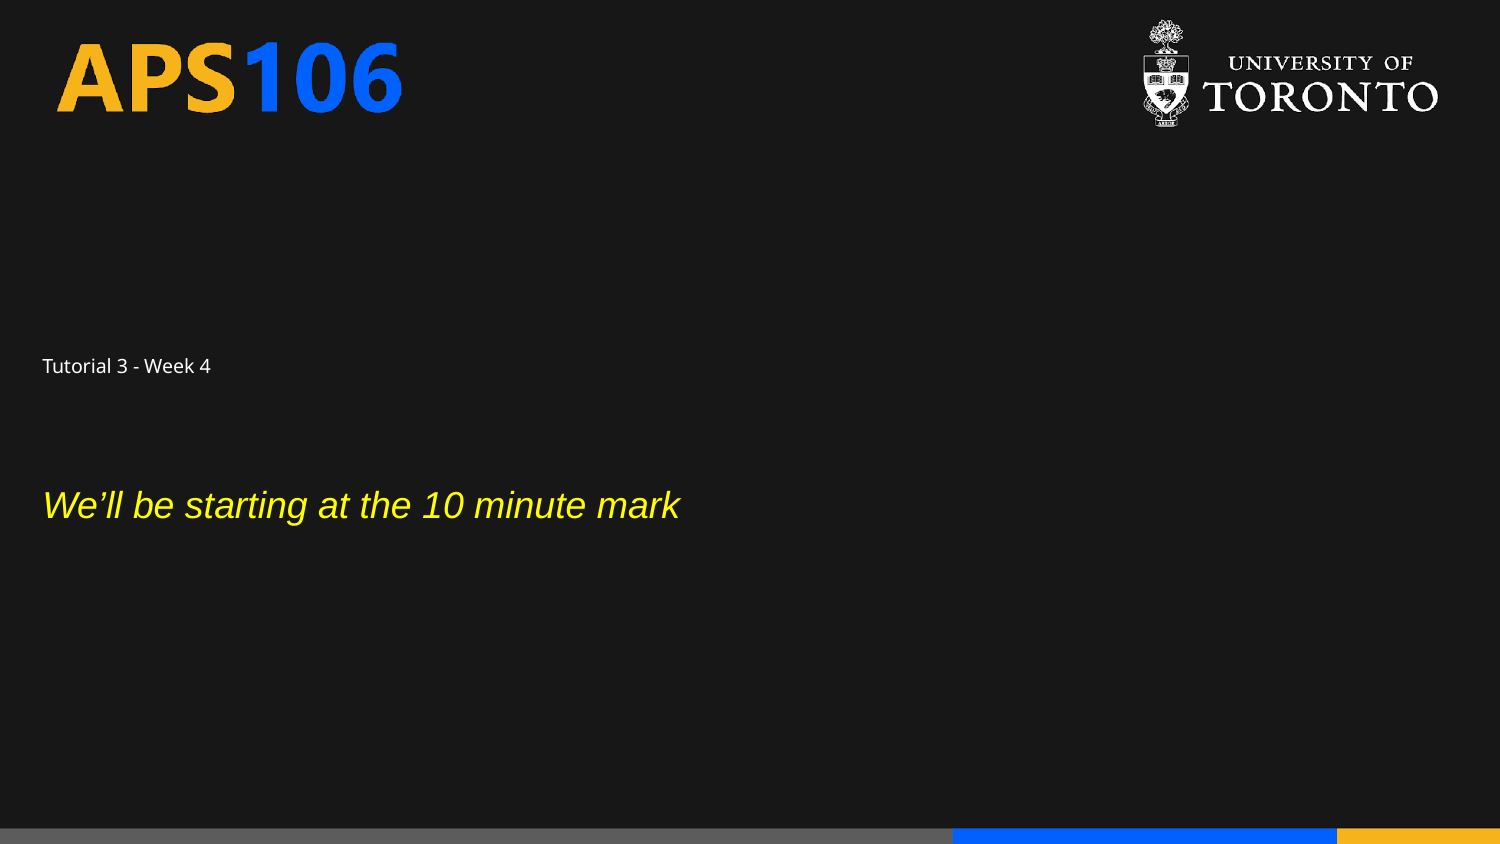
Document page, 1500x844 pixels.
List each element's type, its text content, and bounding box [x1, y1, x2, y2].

title Tutorial 3 - Week 4 [31, 303, 1083, 386]
subtitle We’ll be starting at the 10 minute mark [31, 482, 1083, 636]
picture [0, 0, 1500, 844]
